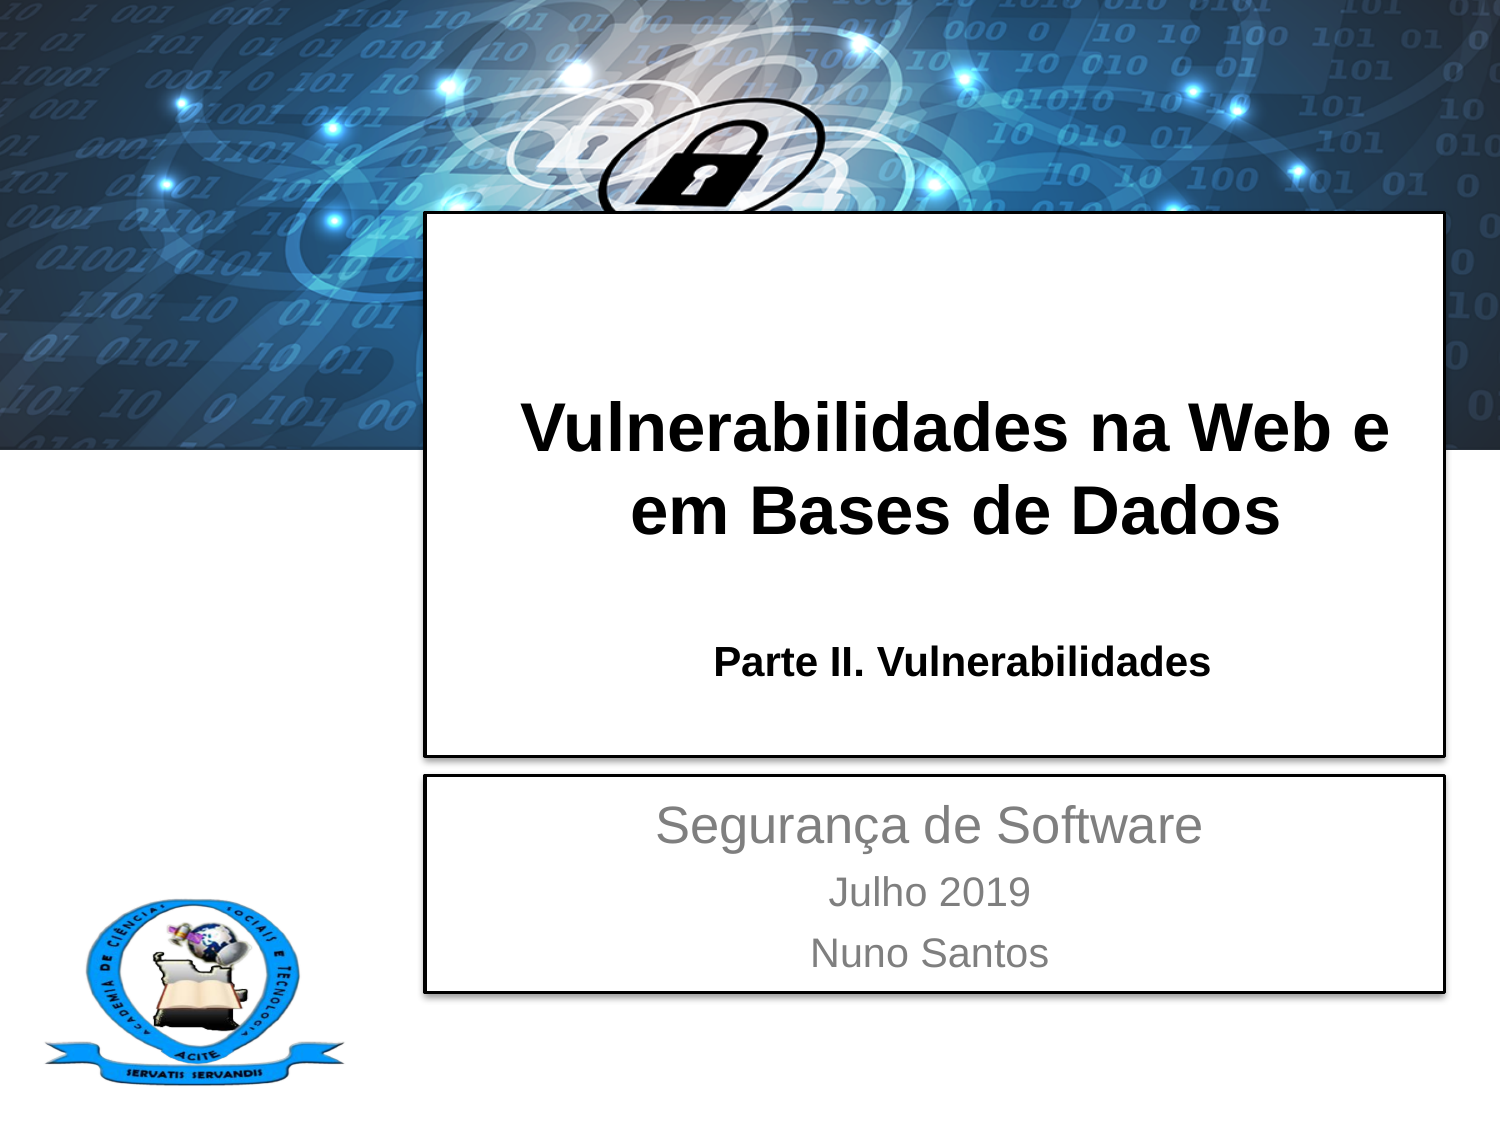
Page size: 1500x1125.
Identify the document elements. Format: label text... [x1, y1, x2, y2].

subtitle Segurança de Software Julho 2019 Nuno Santos [487, 784, 1372, 985]
picture [0, 0, 1500, 450]
title Vulnerabilidades na Web e em Bases de Dados Parte II. Vulnerabilidades [487, 375, 1425, 697]
picture [40, 895, 350, 1090]
